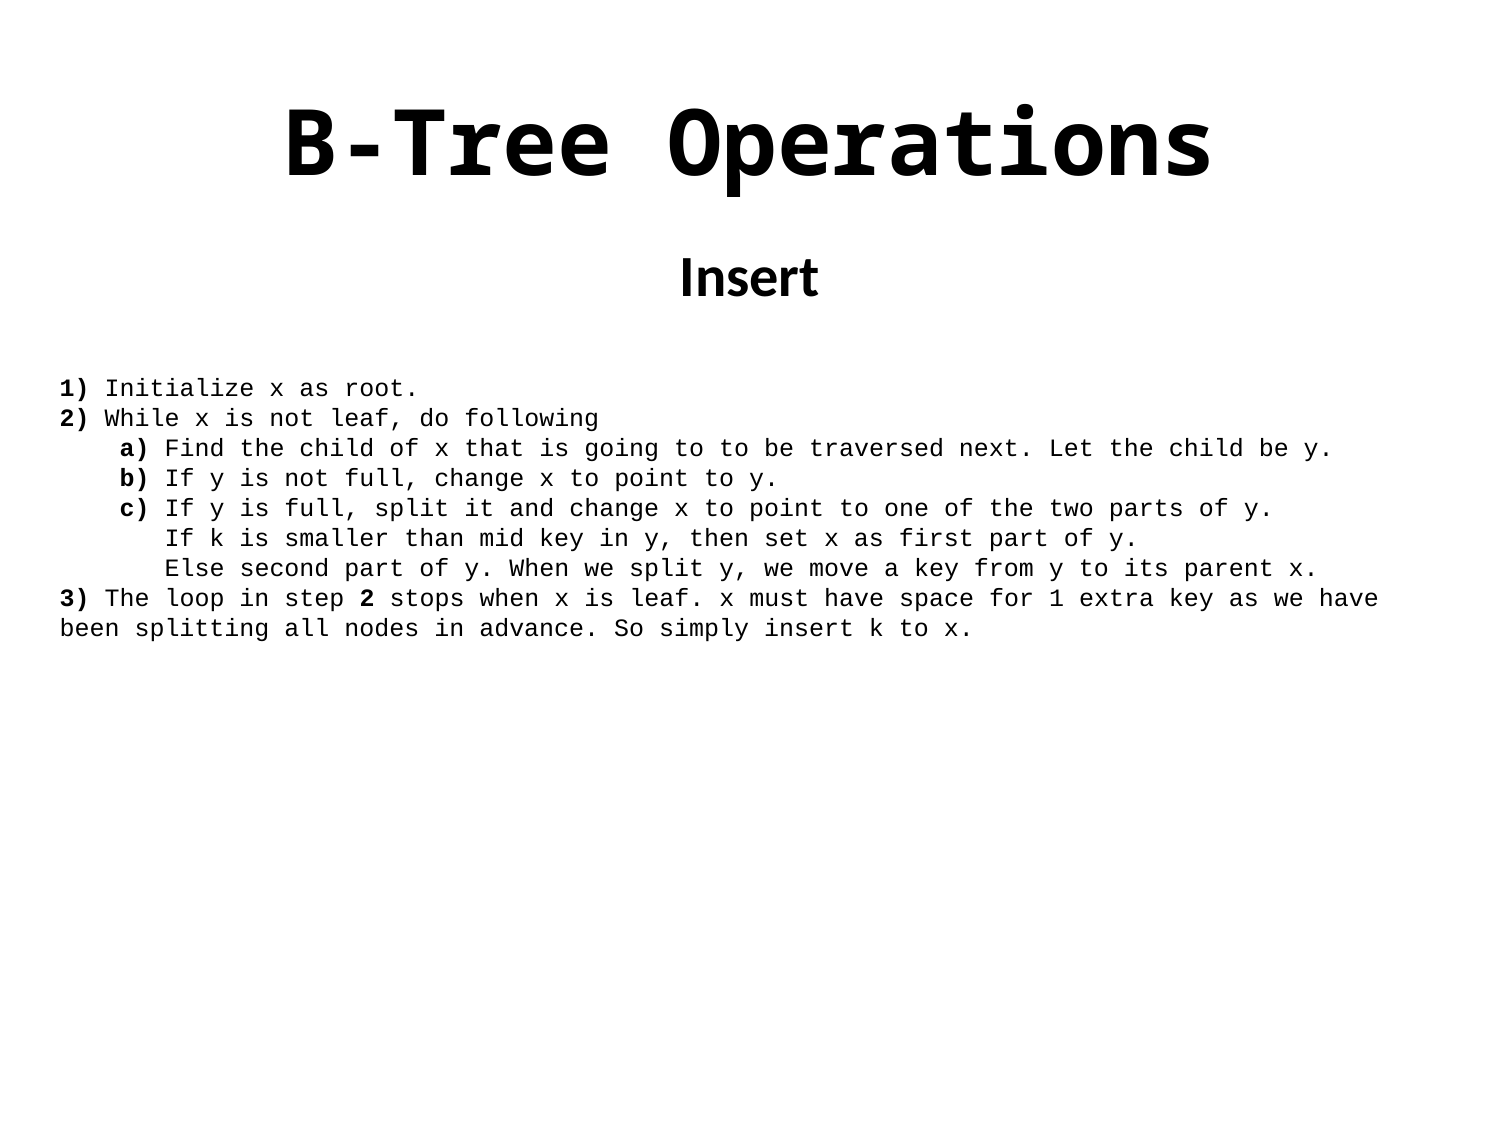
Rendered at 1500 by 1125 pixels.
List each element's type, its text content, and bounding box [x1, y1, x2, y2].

text_box Insert [594, 230, 889, 316]
title B-Tree Operations [75, 45, 1425, 233]
text_box 1) Initialize x as root. 2) While x is not leaf, do following a) Find the child of x that is going to to be traversed next. Let the child be y. b) If y is not full, change x to point to y. c) If y is full, split it and change x to point to one of the two parts of y. If k is smaller than mid key in y, then set x as first part of y. Else second part of y. When we split y, we move a key from y to its parent x. 3) The loop in step 2 stops when x is leaf. x must have space for 1 extra key as we have been splitting all nodes in advance. So simply insert k to x. [44, 364, 1463, 649]
